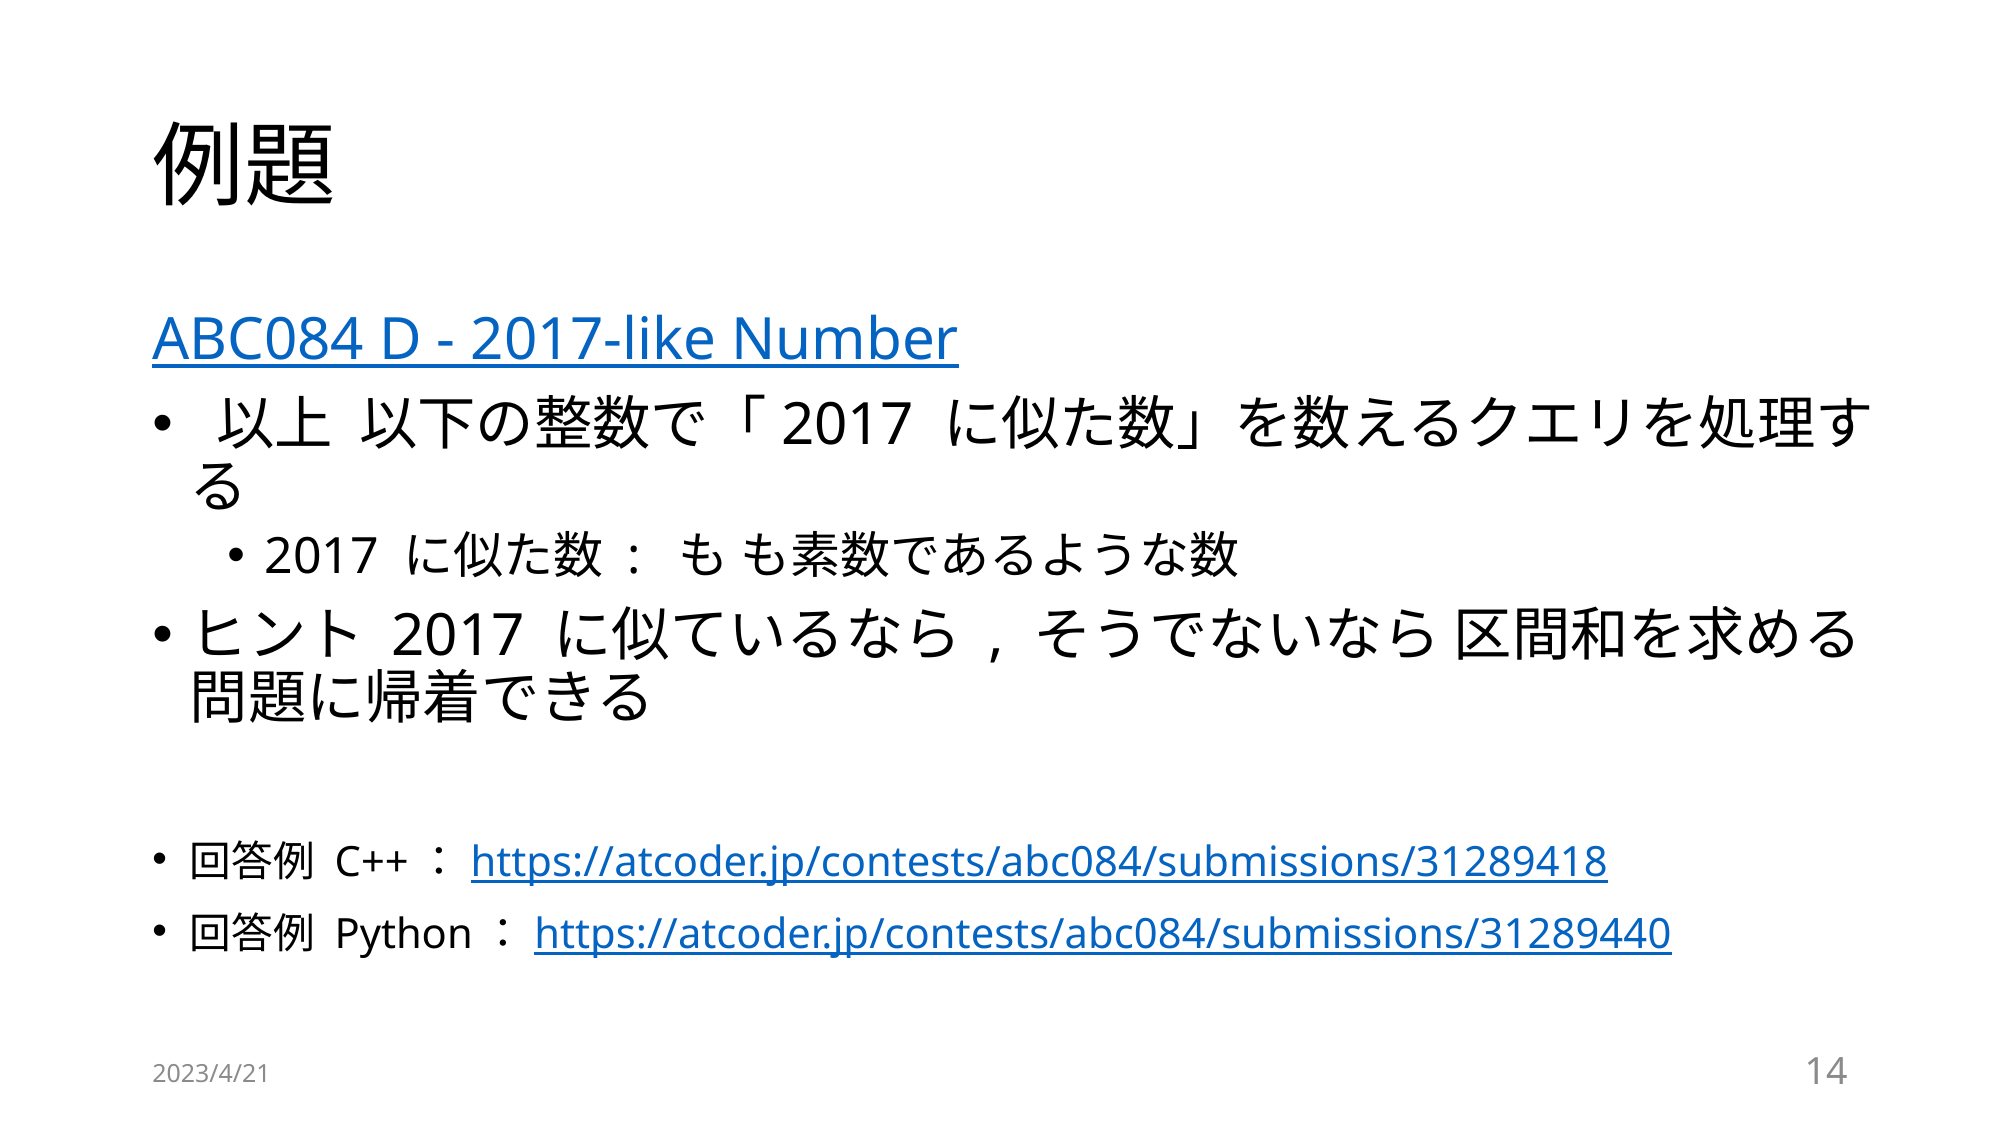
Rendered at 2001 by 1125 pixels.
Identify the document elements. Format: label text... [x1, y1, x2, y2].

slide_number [137, 1042, 588, 1103]
slide_number 14 [1412, 1042, 1863, 1103]
title 例題 [137, 59, 1863, 278]
